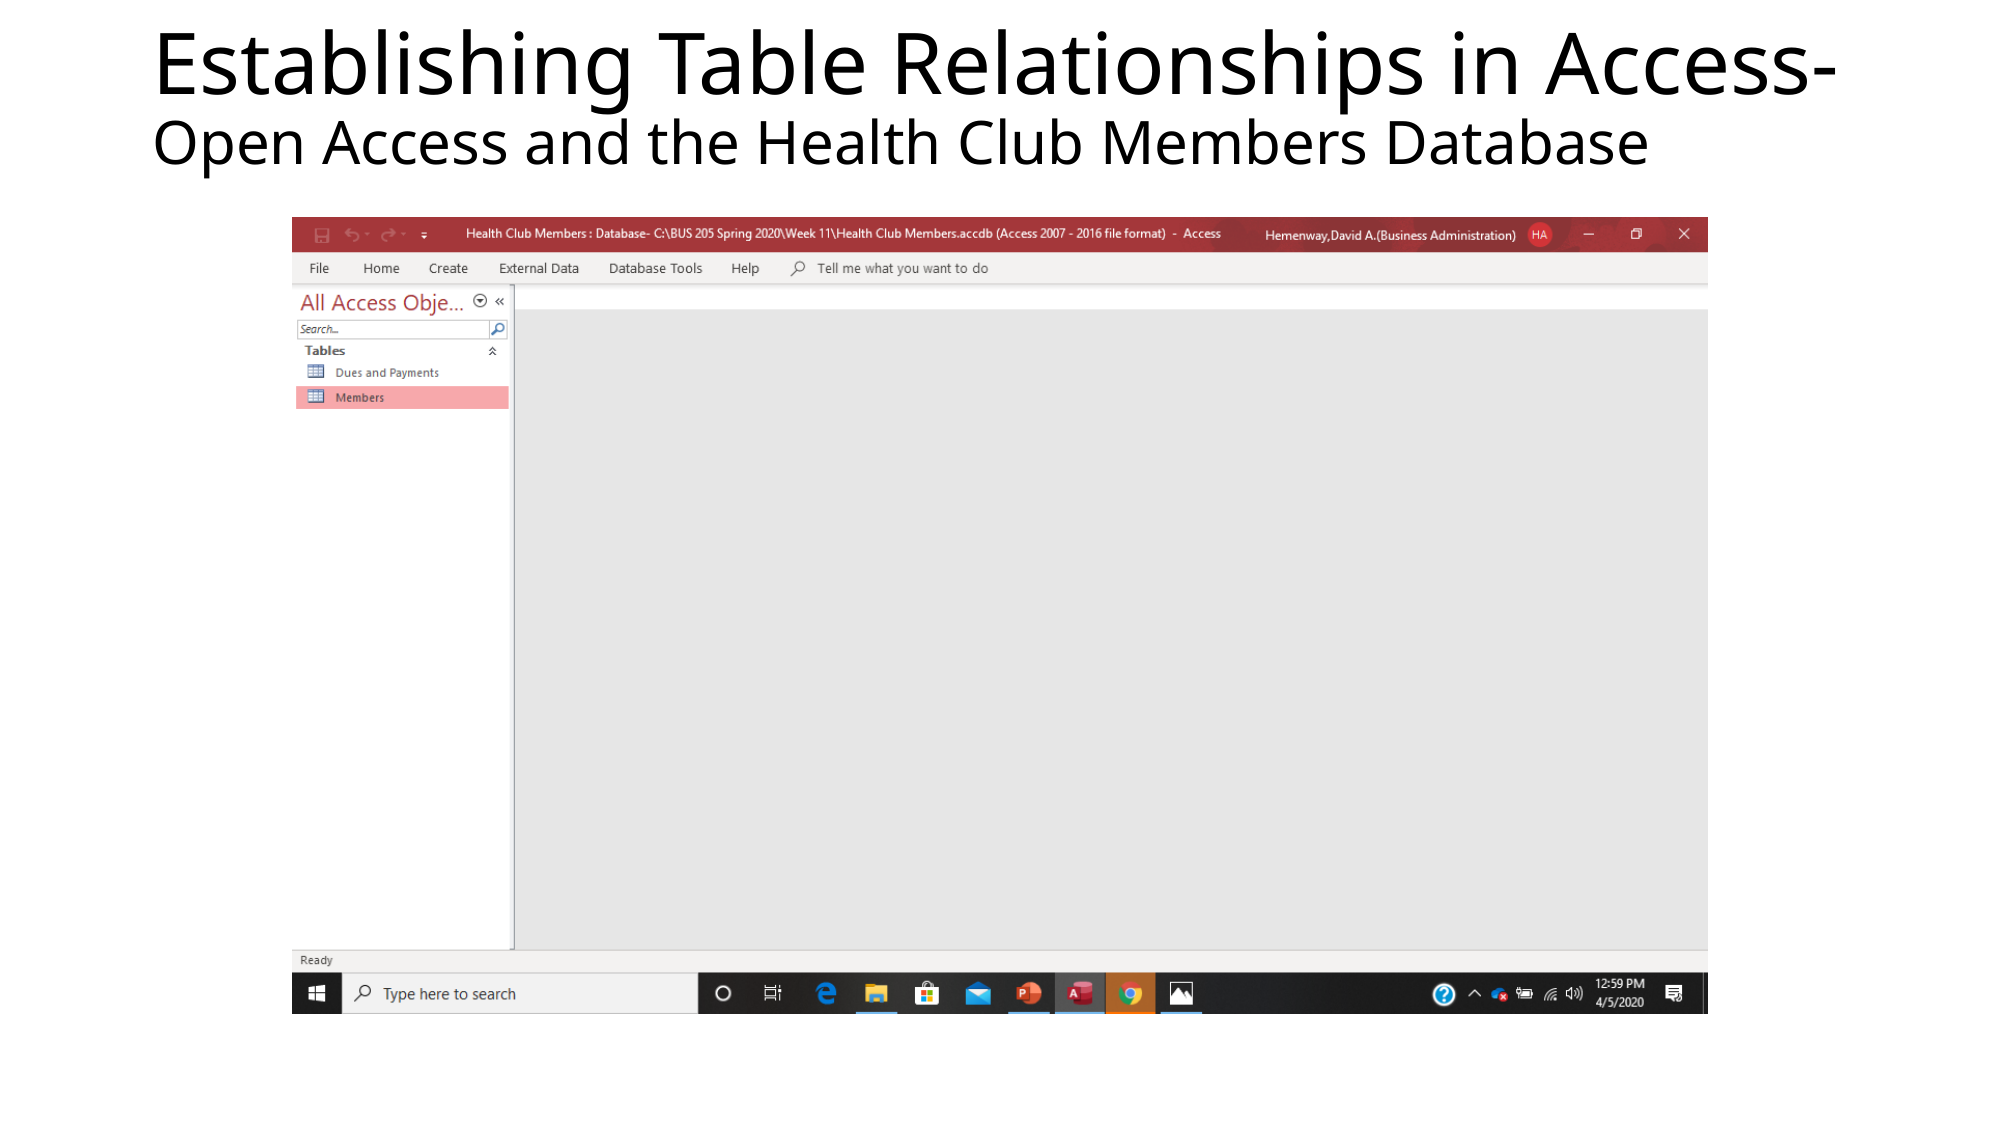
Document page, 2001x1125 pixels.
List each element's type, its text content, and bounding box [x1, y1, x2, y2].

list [292, 217, 1708, 1014]
title Establishing Table Relationships in Access- Open Access and the Health Club Members Database [137, 0, 1863, 198]
